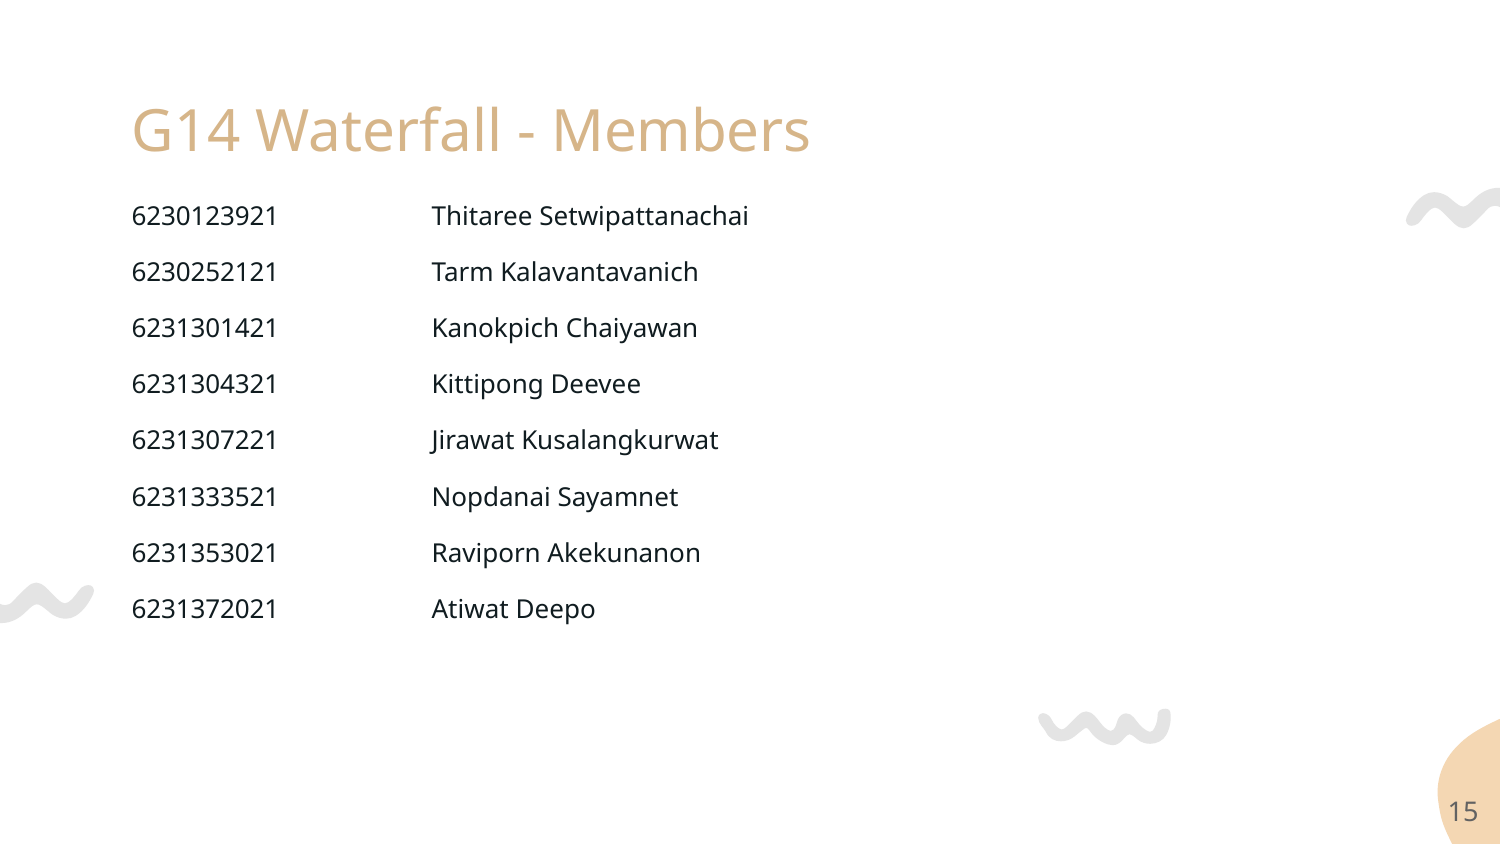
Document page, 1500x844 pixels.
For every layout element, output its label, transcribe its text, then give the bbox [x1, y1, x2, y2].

title G14 Waterfall - Members [116, 87, 1384, 169]
slide_number ‹#› [1403, 779, 1494, 844]
list 6230123921 Thitaree Setwipattanachai 6230252121 Tarm Kalavantavanich 6231301421 Kanokpich Chaiyawan 6231304321 Kittipong Deevee 6231307221 Jirawat Kusalangkurwat 6231333521 Nopdanai Sayamnet 6231353021 Raviporn Akekunanon 6231372021 Atiwat Deepo [116, 183, 1384, 750]
